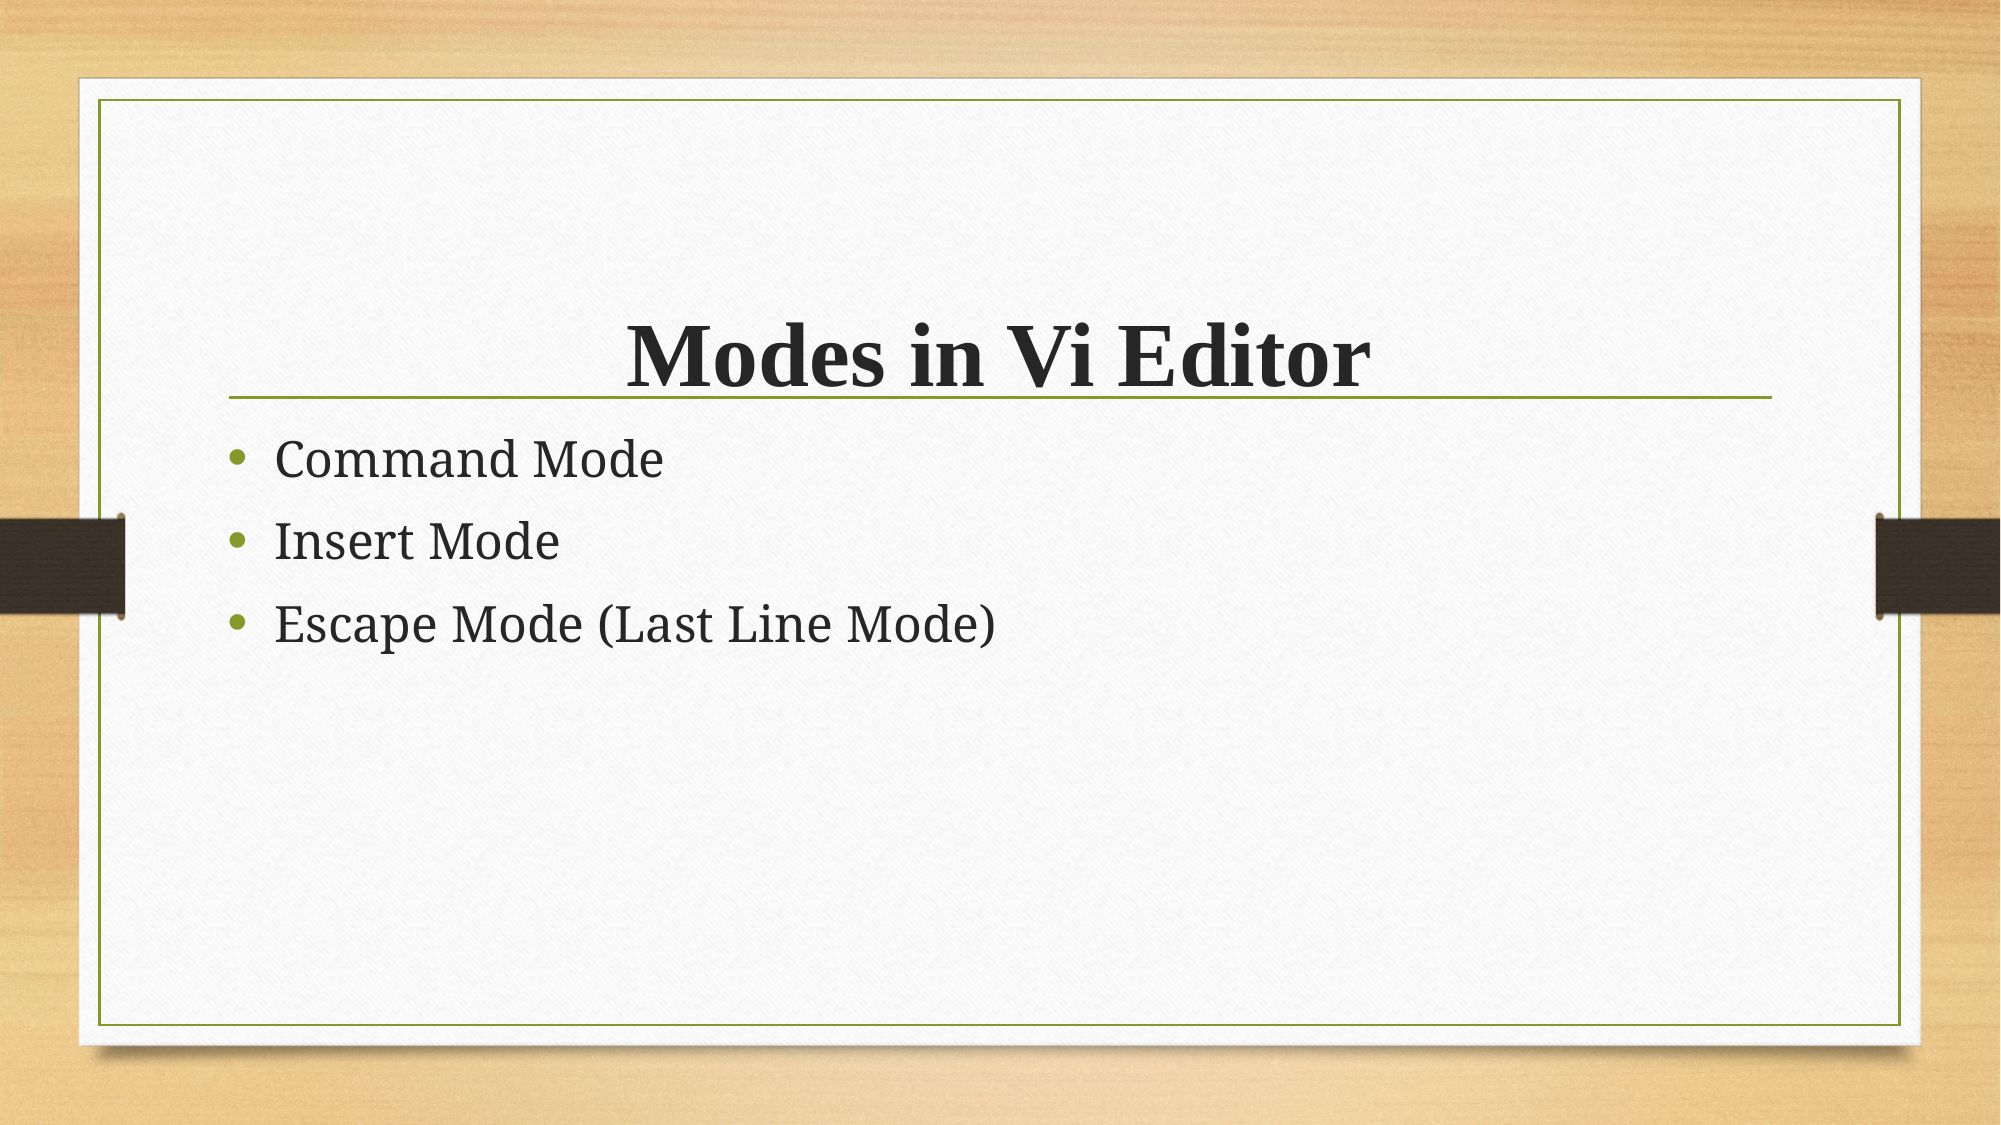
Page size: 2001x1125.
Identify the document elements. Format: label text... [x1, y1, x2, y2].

picture [0, 0, 2001, 1125]
list Command Mode Insert Mode Escape Mode (Last Line Mode) [212, 419, 1788, 964]
title Modes in Vi Editor [212, 242, 1788, 419]
